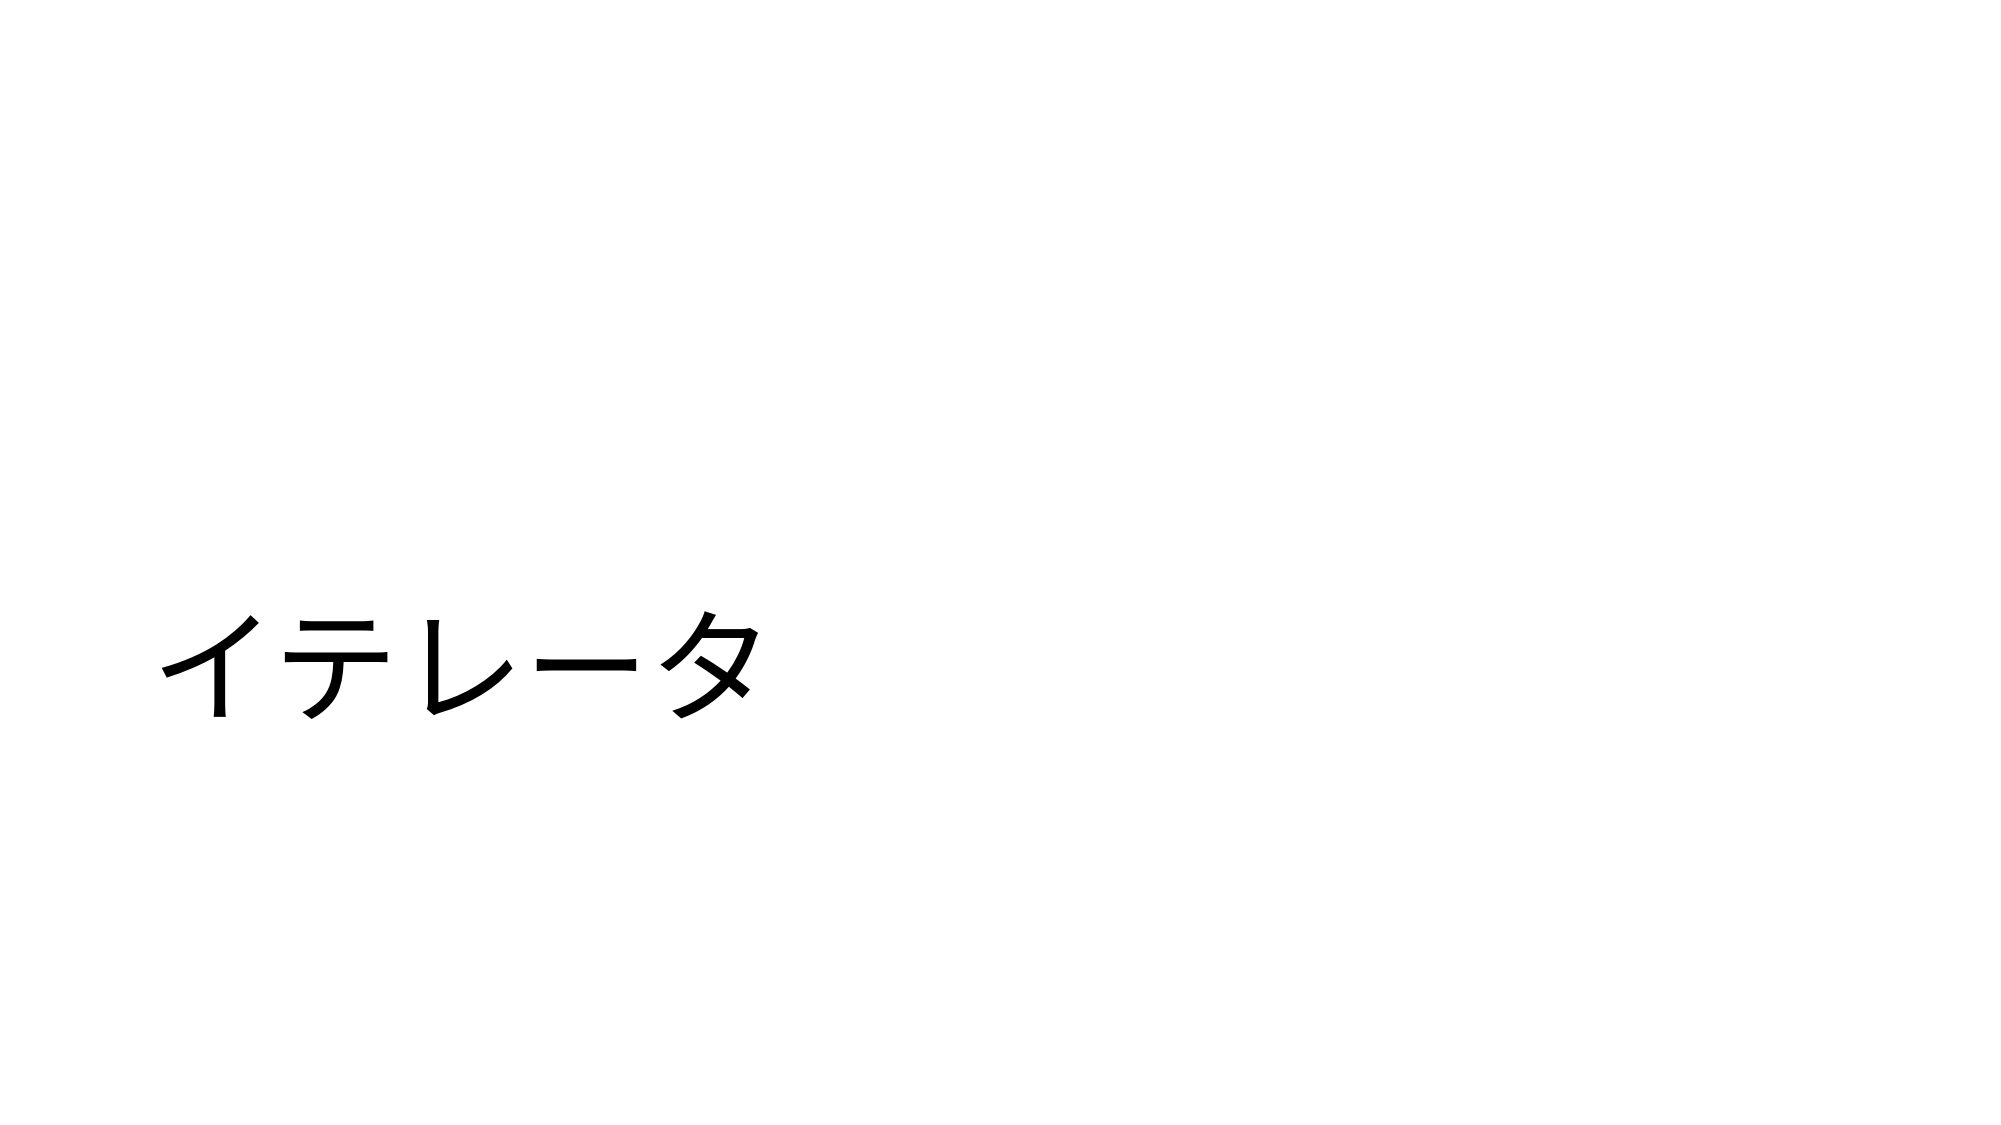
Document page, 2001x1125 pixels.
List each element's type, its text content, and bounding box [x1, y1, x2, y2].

title イテレータ [136, 280, 1862, 749]
